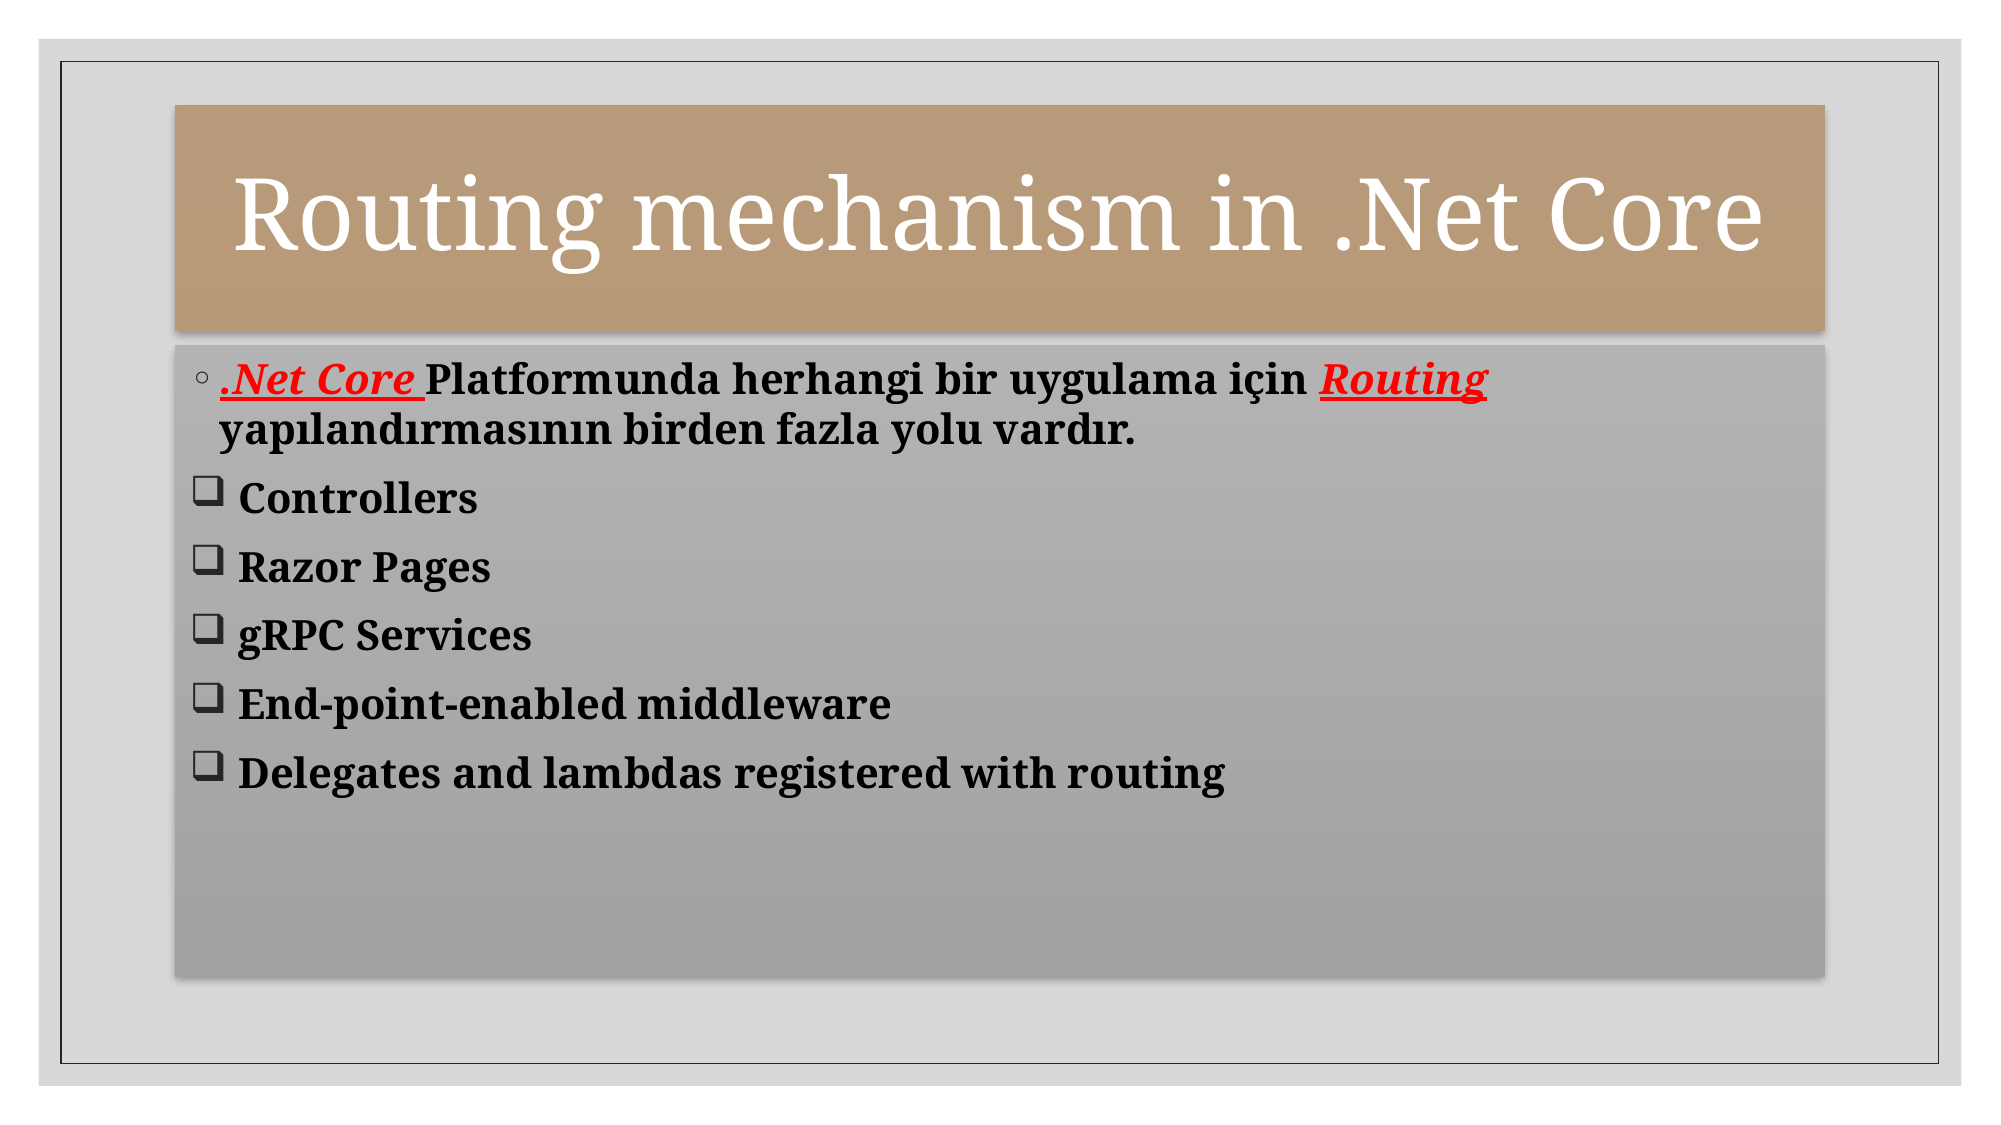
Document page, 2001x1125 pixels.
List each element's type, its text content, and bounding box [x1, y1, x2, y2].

list .Net Core Platformunda herhangi bir uygulama için Routing yapılandırmasının birden fazla yolu vardır. Controllers Razor Pages gRPC Services End-point-enabled middleware Delegates and lambdas registered with routing [174, 344, 1825, 977]
title Routing mechanism in .Net Core [174, 105, 1825, 331]
